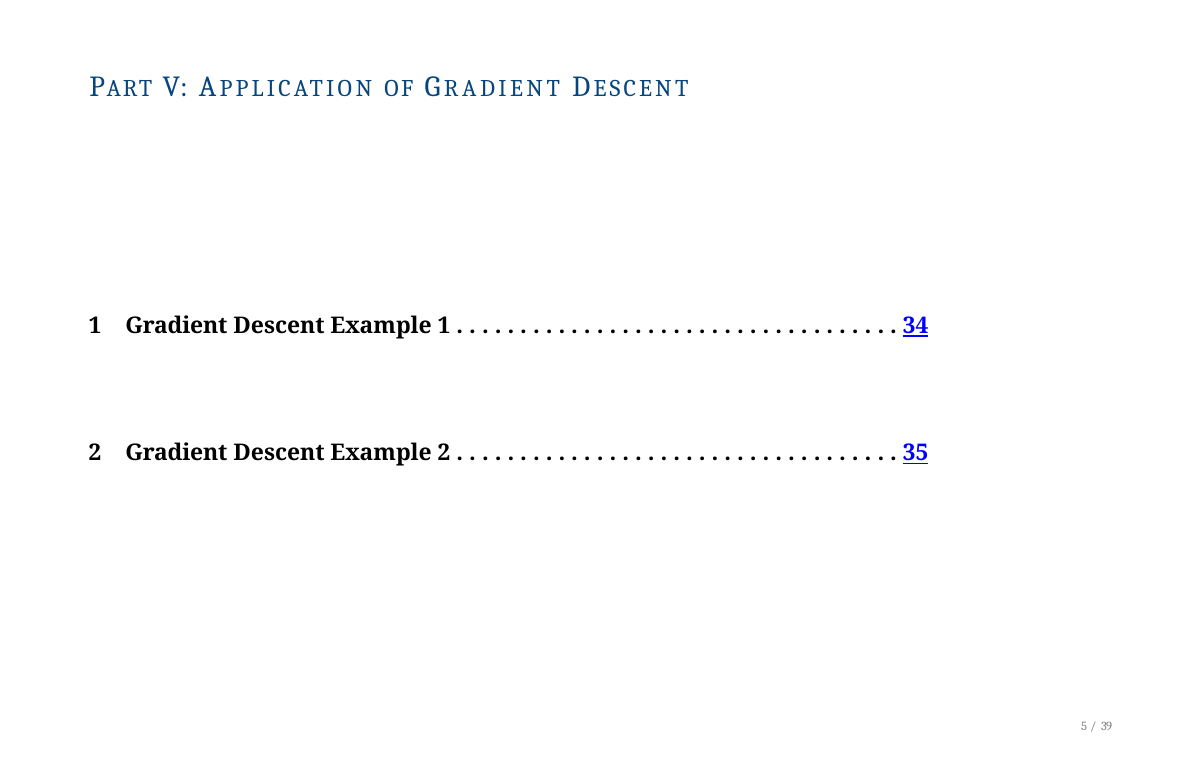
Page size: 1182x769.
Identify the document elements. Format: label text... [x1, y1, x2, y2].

text_box 2 Gradient Descent Example 2 . . . . . . . . . . . . . . . . . . . . . . . . . . . . . . . . . . . 35 [86, 435, 1095, 469]
title PART V: APPLICATION OF GRADIENT DESCENT [87, 64, 721, 196]
text_box 5 / 39 [1074, 716, 1124, 734]
text_box 1 Gradient Descent Example 1 . . . . . . . . . . . . . . . . . . . . . . . . . . . . . . . . . . . 34 [86, 308, 1095, 342]
